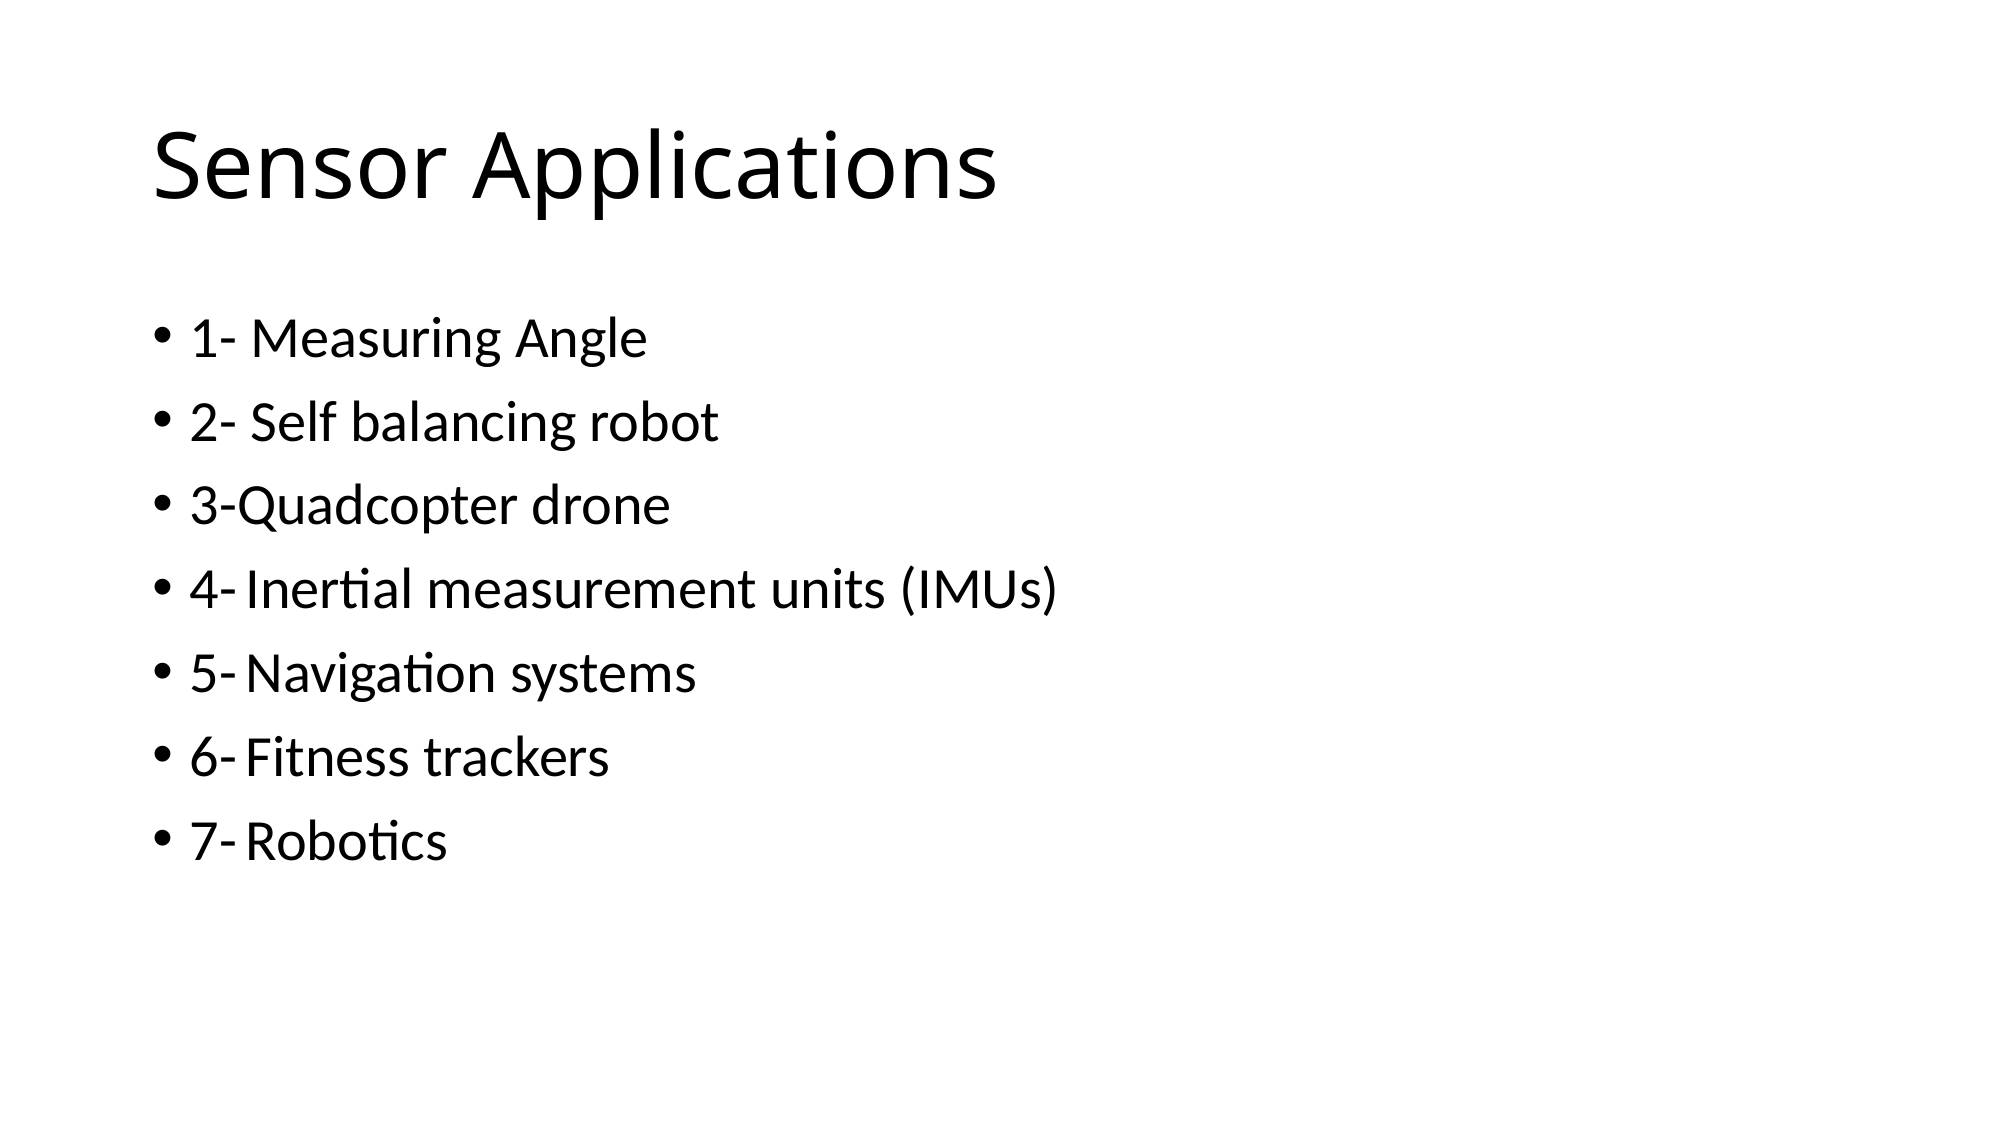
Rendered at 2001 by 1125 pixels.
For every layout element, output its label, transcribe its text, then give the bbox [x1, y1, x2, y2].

list 1- Measuring Angle 2- Self balancing robot 3-Quadcopter drone 4- Inertial measurement units (IMUs) 5- Navigation systems 6- Fitness trackers 7- Robotics [137, 299, 1863, 1014]
title Sensor Applications [137, 59, 1863, 278]
